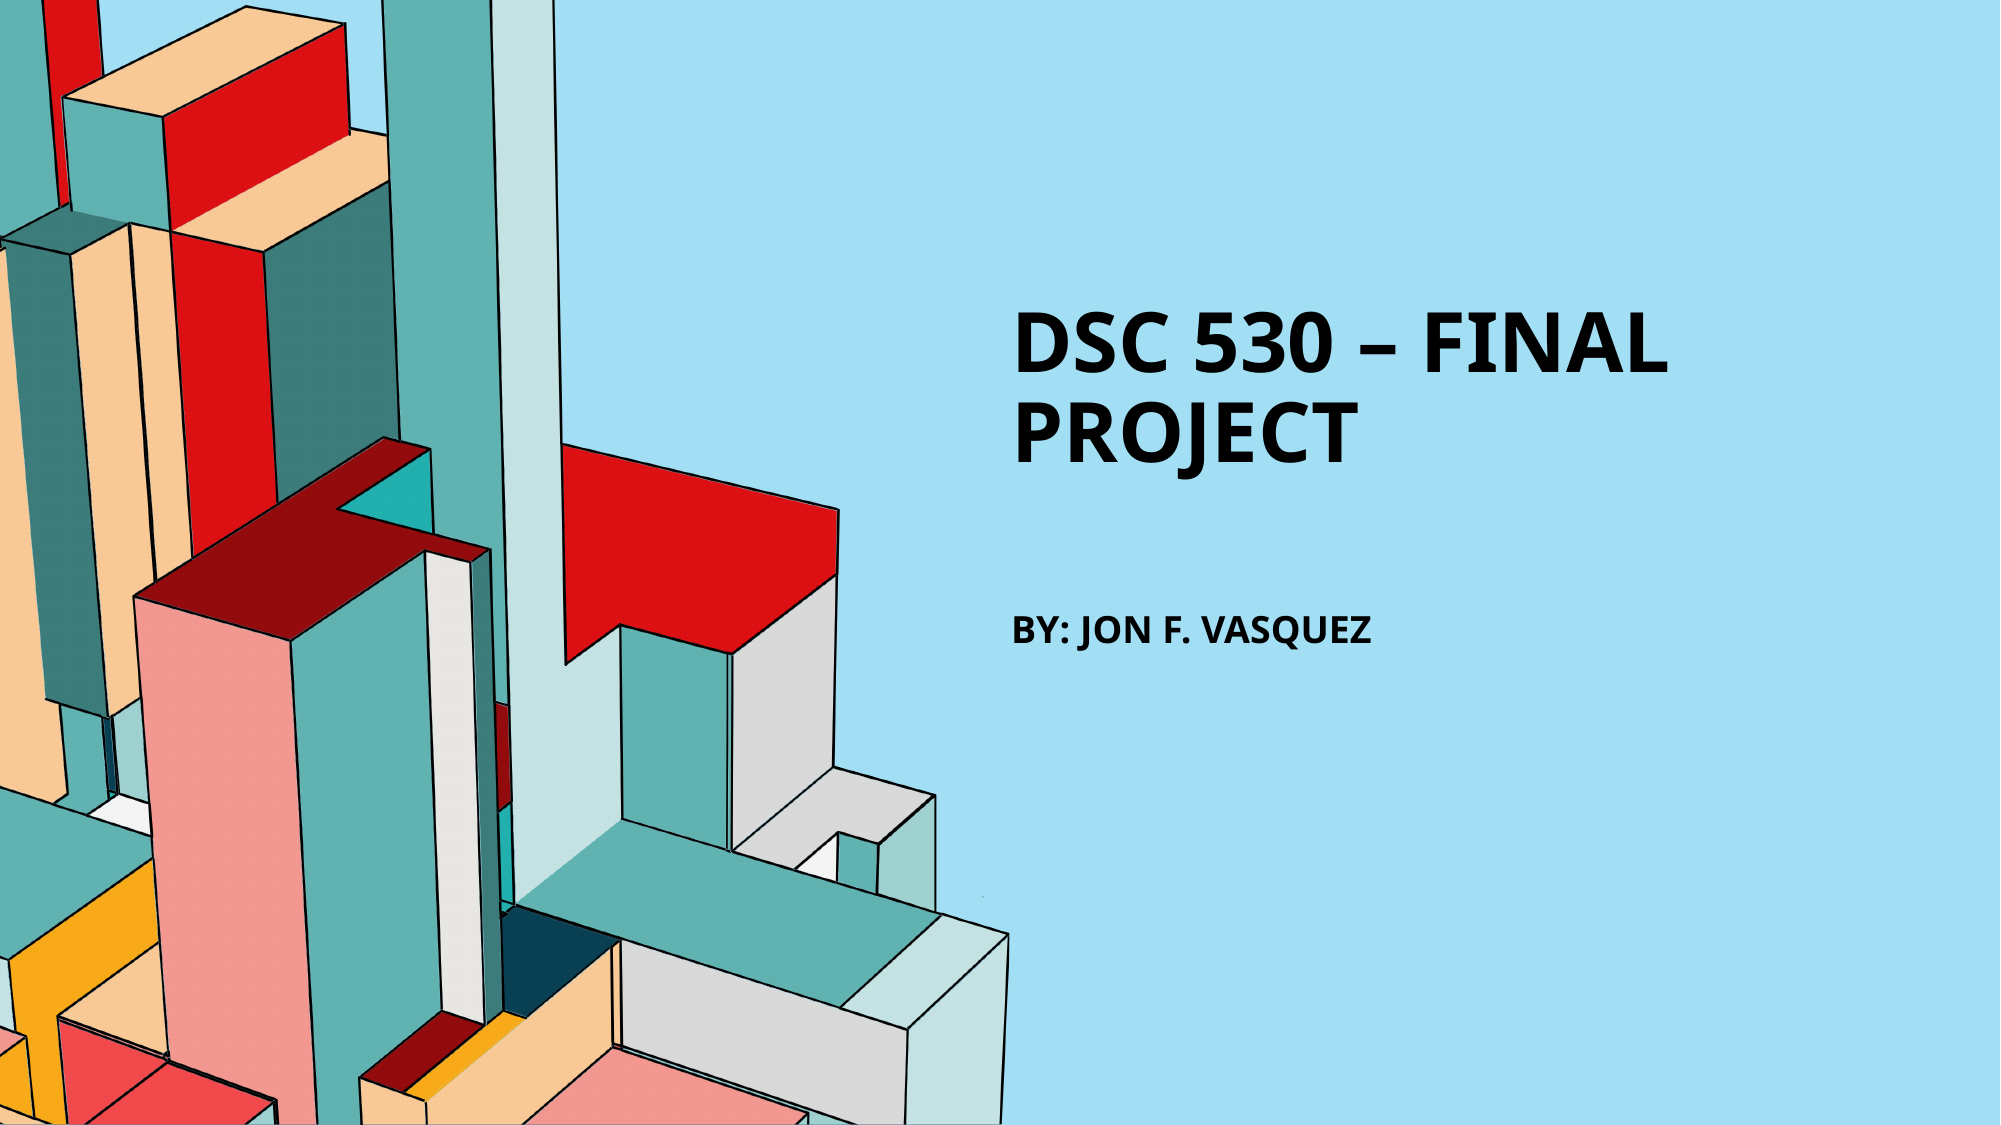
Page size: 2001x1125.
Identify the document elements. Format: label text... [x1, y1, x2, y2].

title DSC 530 – Final project By: Jon f. Vasquez [996, 157, 1853, 659]
picture [0, 0, 1010, 1125]
